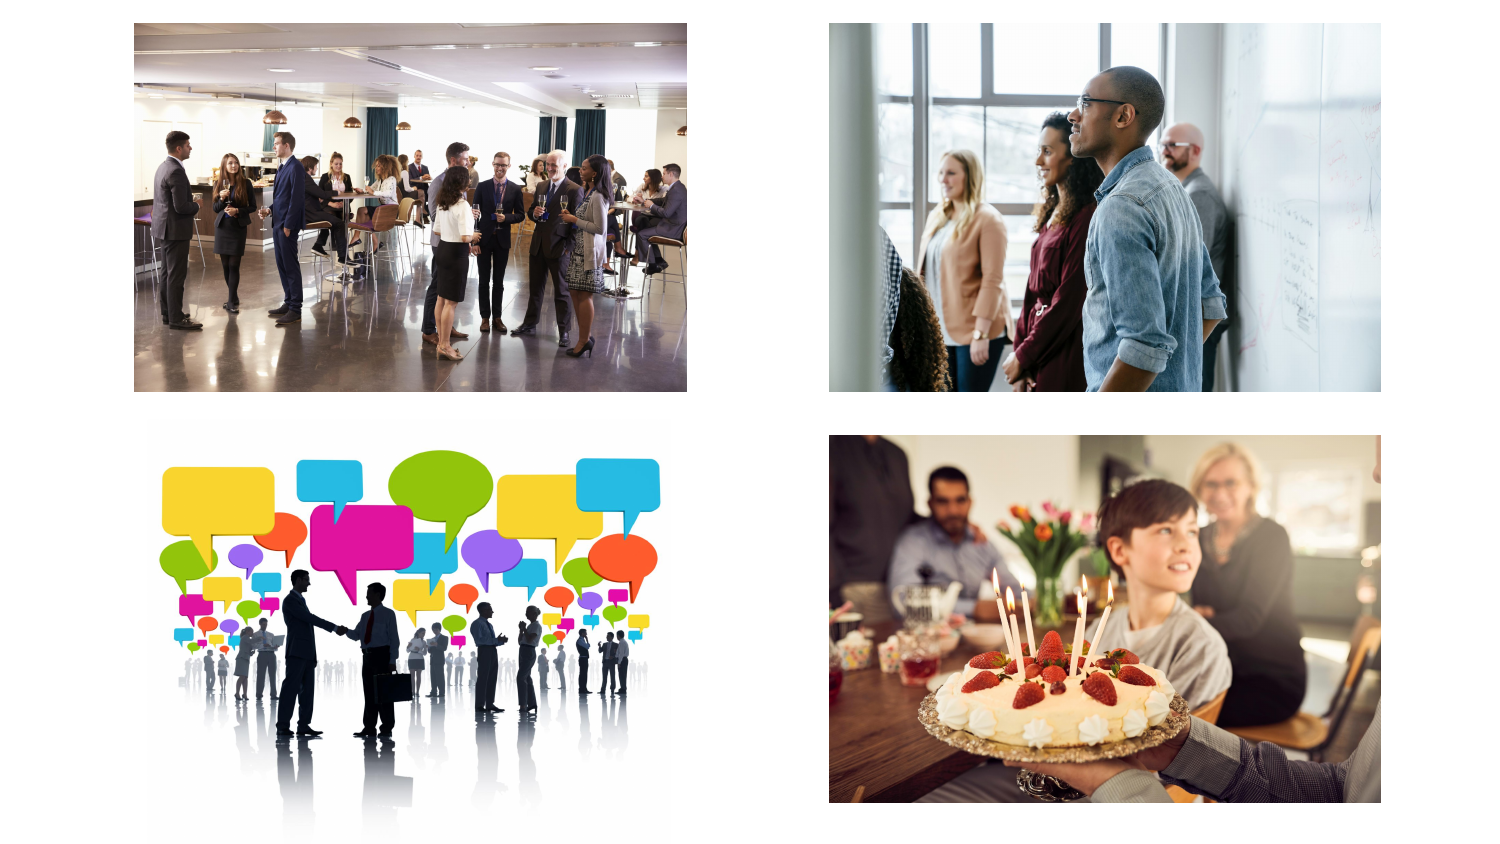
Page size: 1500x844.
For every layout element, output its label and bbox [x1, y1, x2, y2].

picture [147, 419, 671, 844]
list [829, 23, 1381, 392]
picture [134, 22, 688, 392]
picture [829, 435, 1381, 804]
